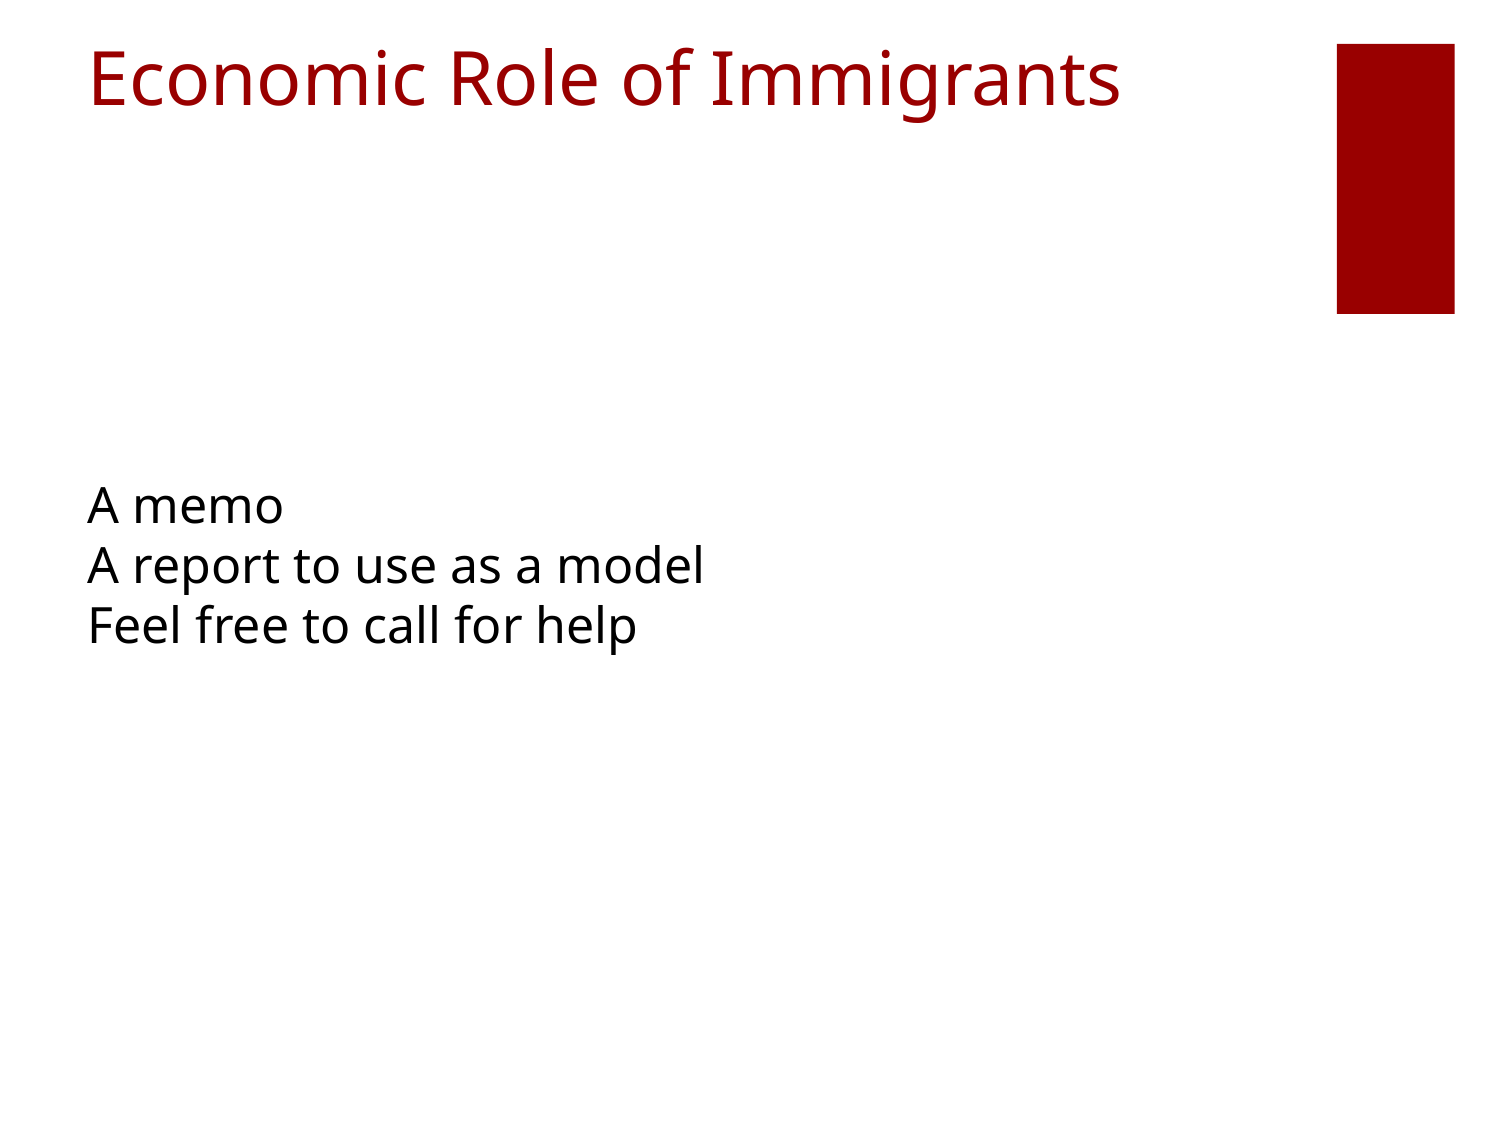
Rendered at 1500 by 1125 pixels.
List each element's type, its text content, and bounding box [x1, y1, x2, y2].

title Economic Role of Immigrants [72, 0, 1250, 129]
text_box A memo A report to use as a model Feel free to call for help [72, 301, 1250, 661]
